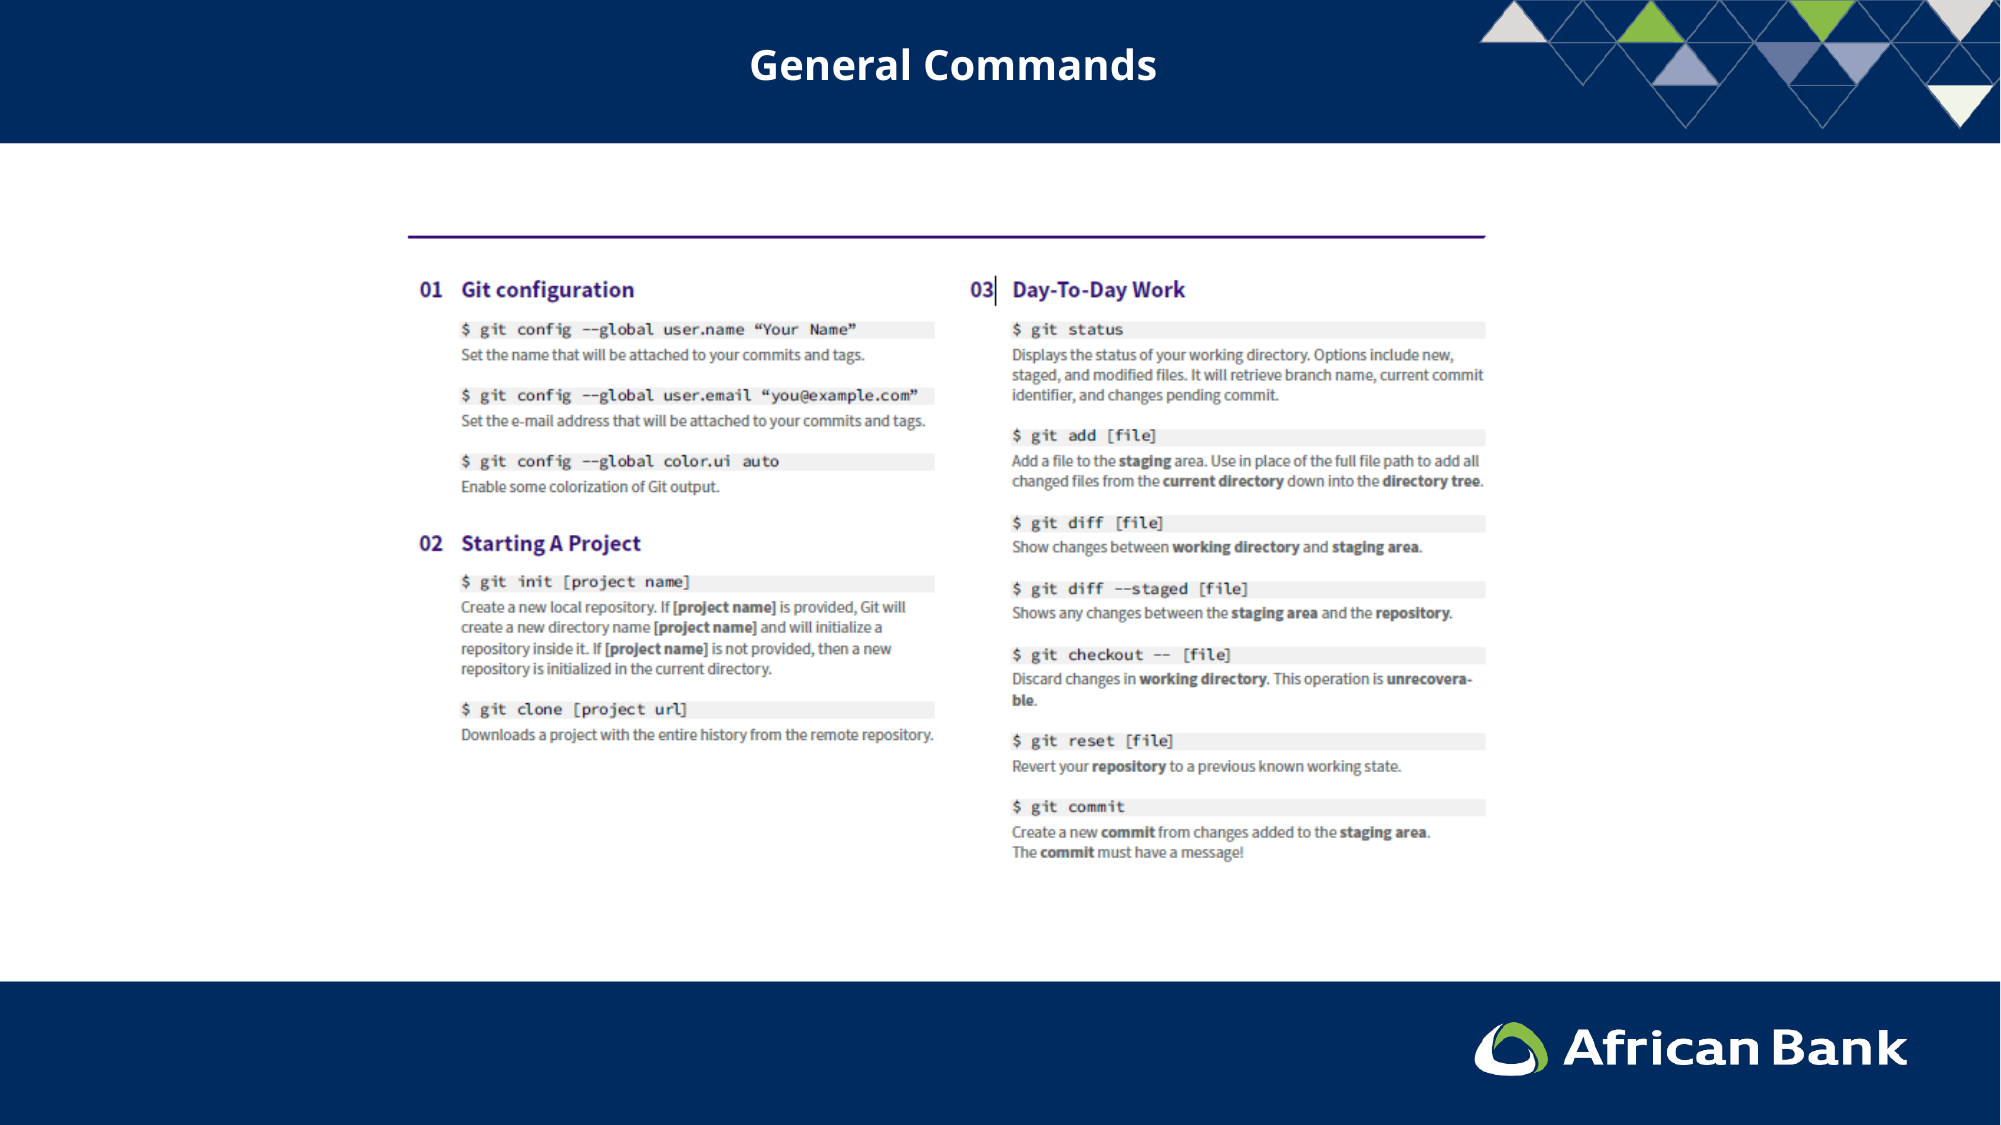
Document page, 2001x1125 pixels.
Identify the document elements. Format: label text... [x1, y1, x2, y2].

picture [0, 0, 2001, 1125]
text_box General Commands [407, 30, 1500, 96]
